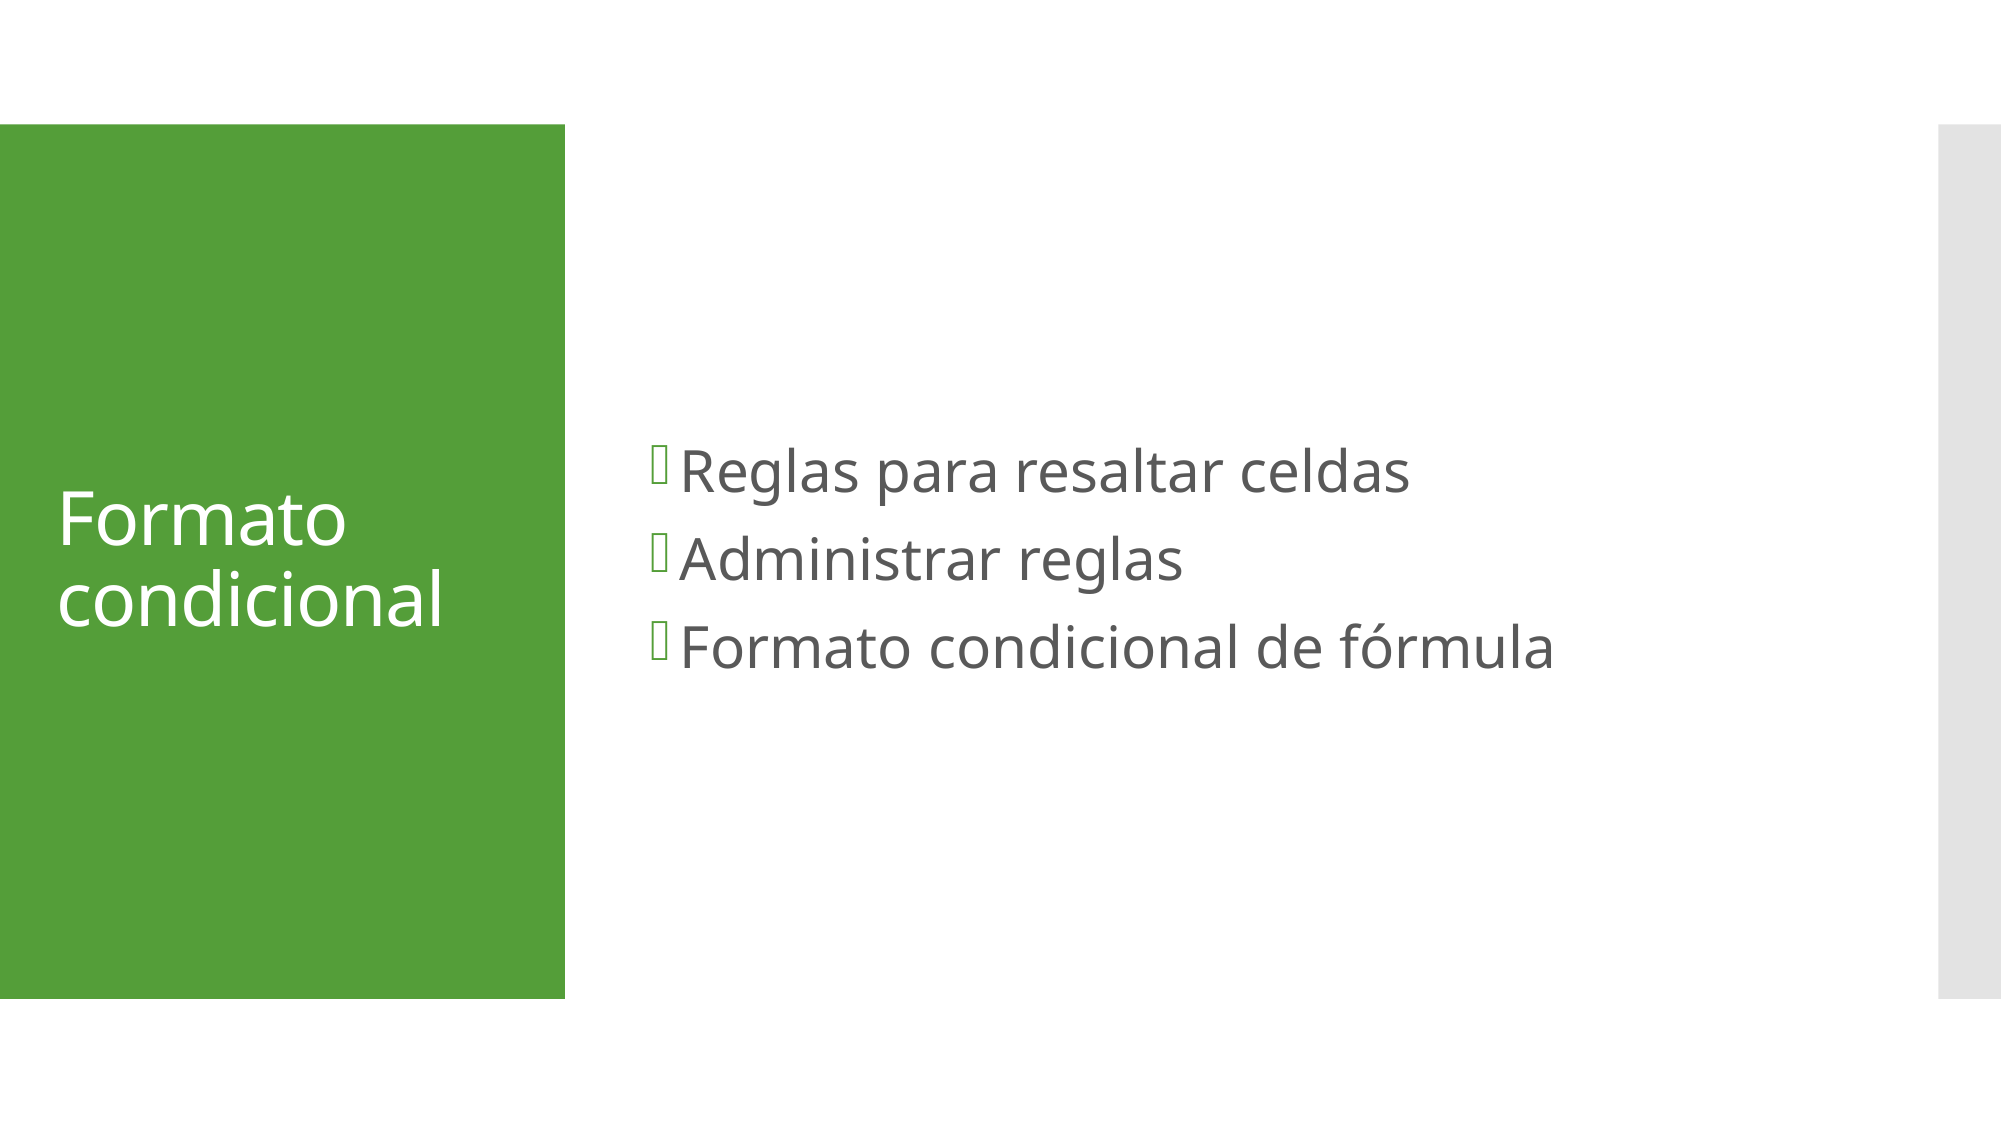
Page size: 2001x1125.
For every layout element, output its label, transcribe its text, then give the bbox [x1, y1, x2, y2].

list Reglas para resaltar celdas Administrar reglas Formato condicional de fórmula [634, 141, 1835, 982]
title Formato condicional [41, 184, 525, 940]
